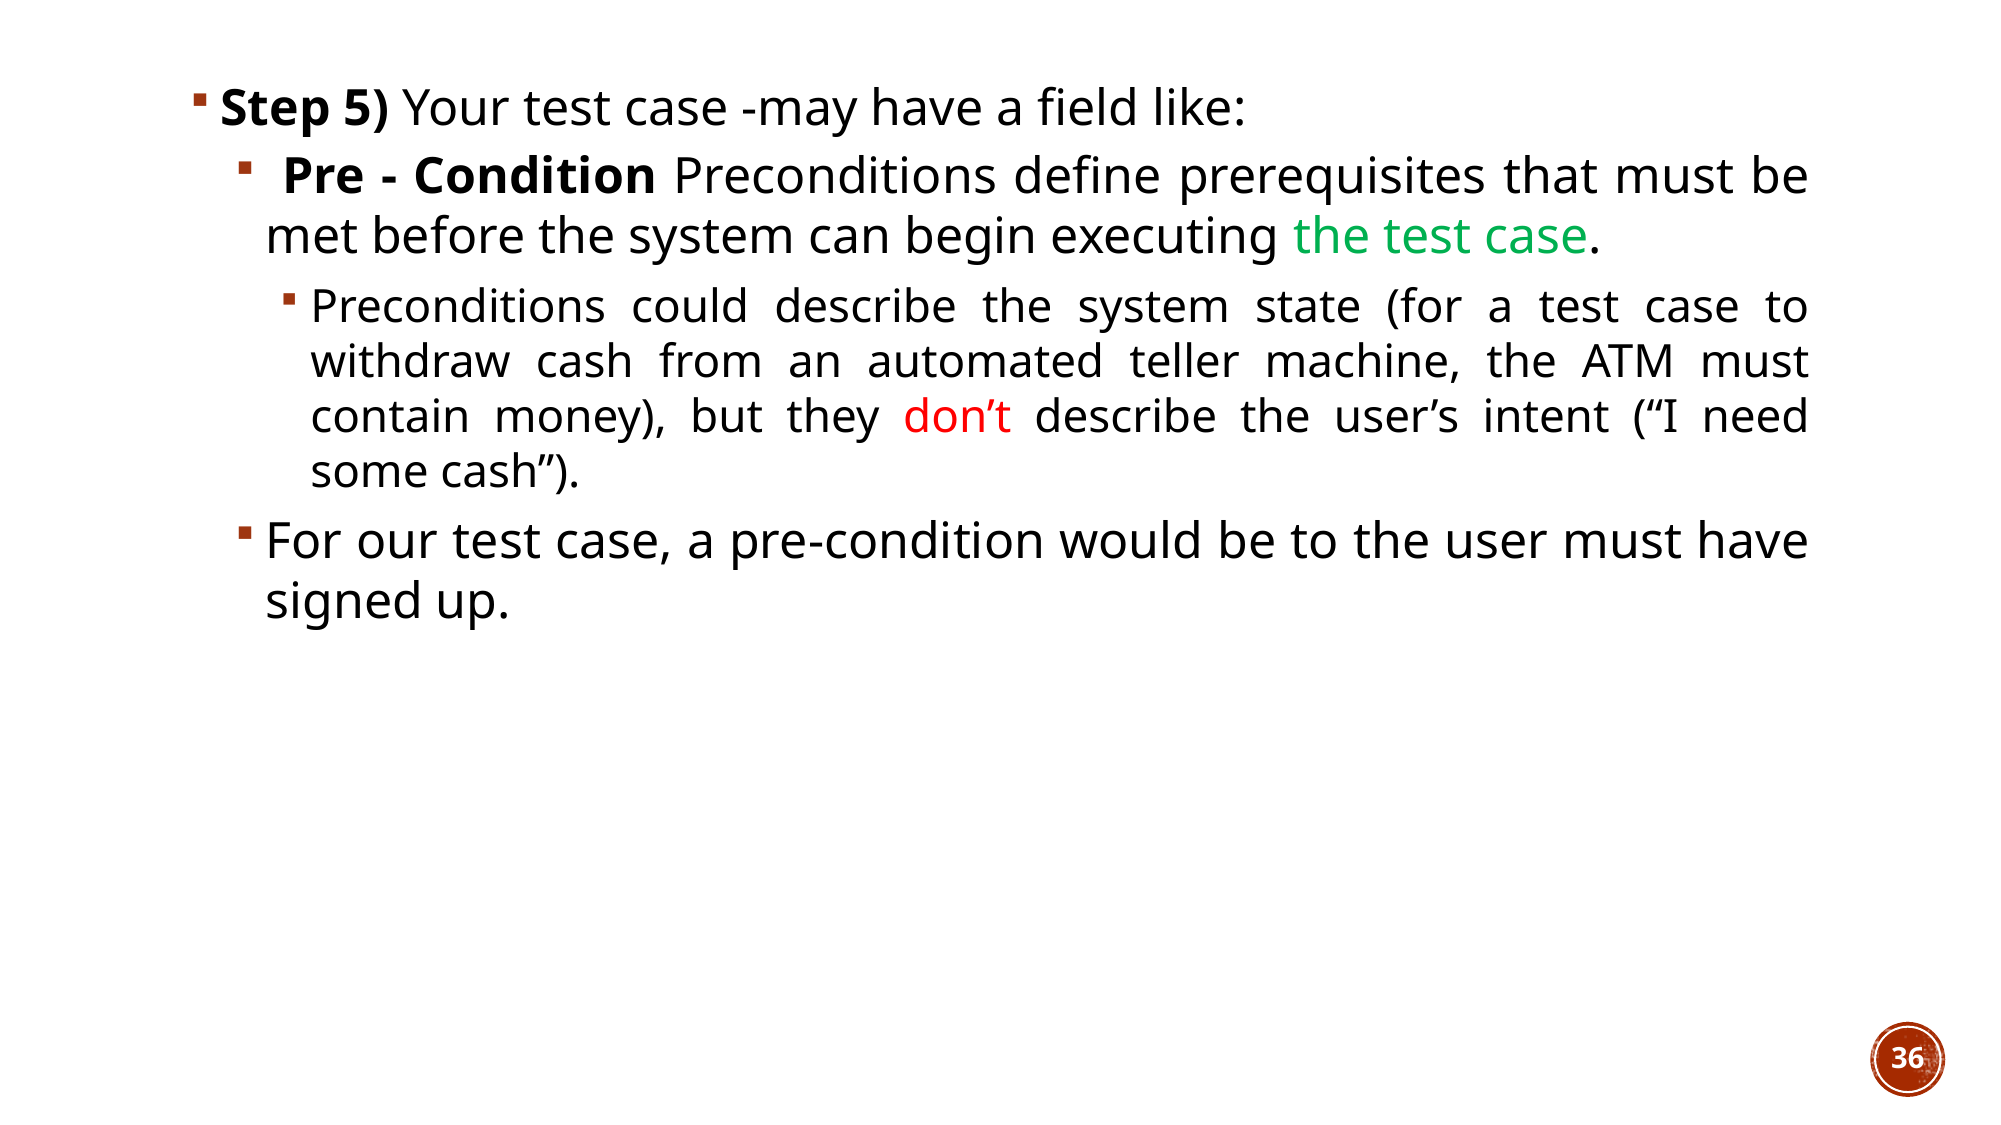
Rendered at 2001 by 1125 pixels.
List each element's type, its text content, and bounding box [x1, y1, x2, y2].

slide_number 36 [1855, 1028, 1961, 1089]
list Step 5) Your test case -may have a field like: Pre - Condition Preconditions define prerequisites that must be met before the system can begin executing the test case. Preconditions could describe the system state (for a test case to withdraw cash from an automated teller machine, the ATM must contain money), but they don’t describe the user’s intent (“I need some cash”). For our test case, a pre-condition would be to the user must have signed up. [175, 67, 1826, 1089]
